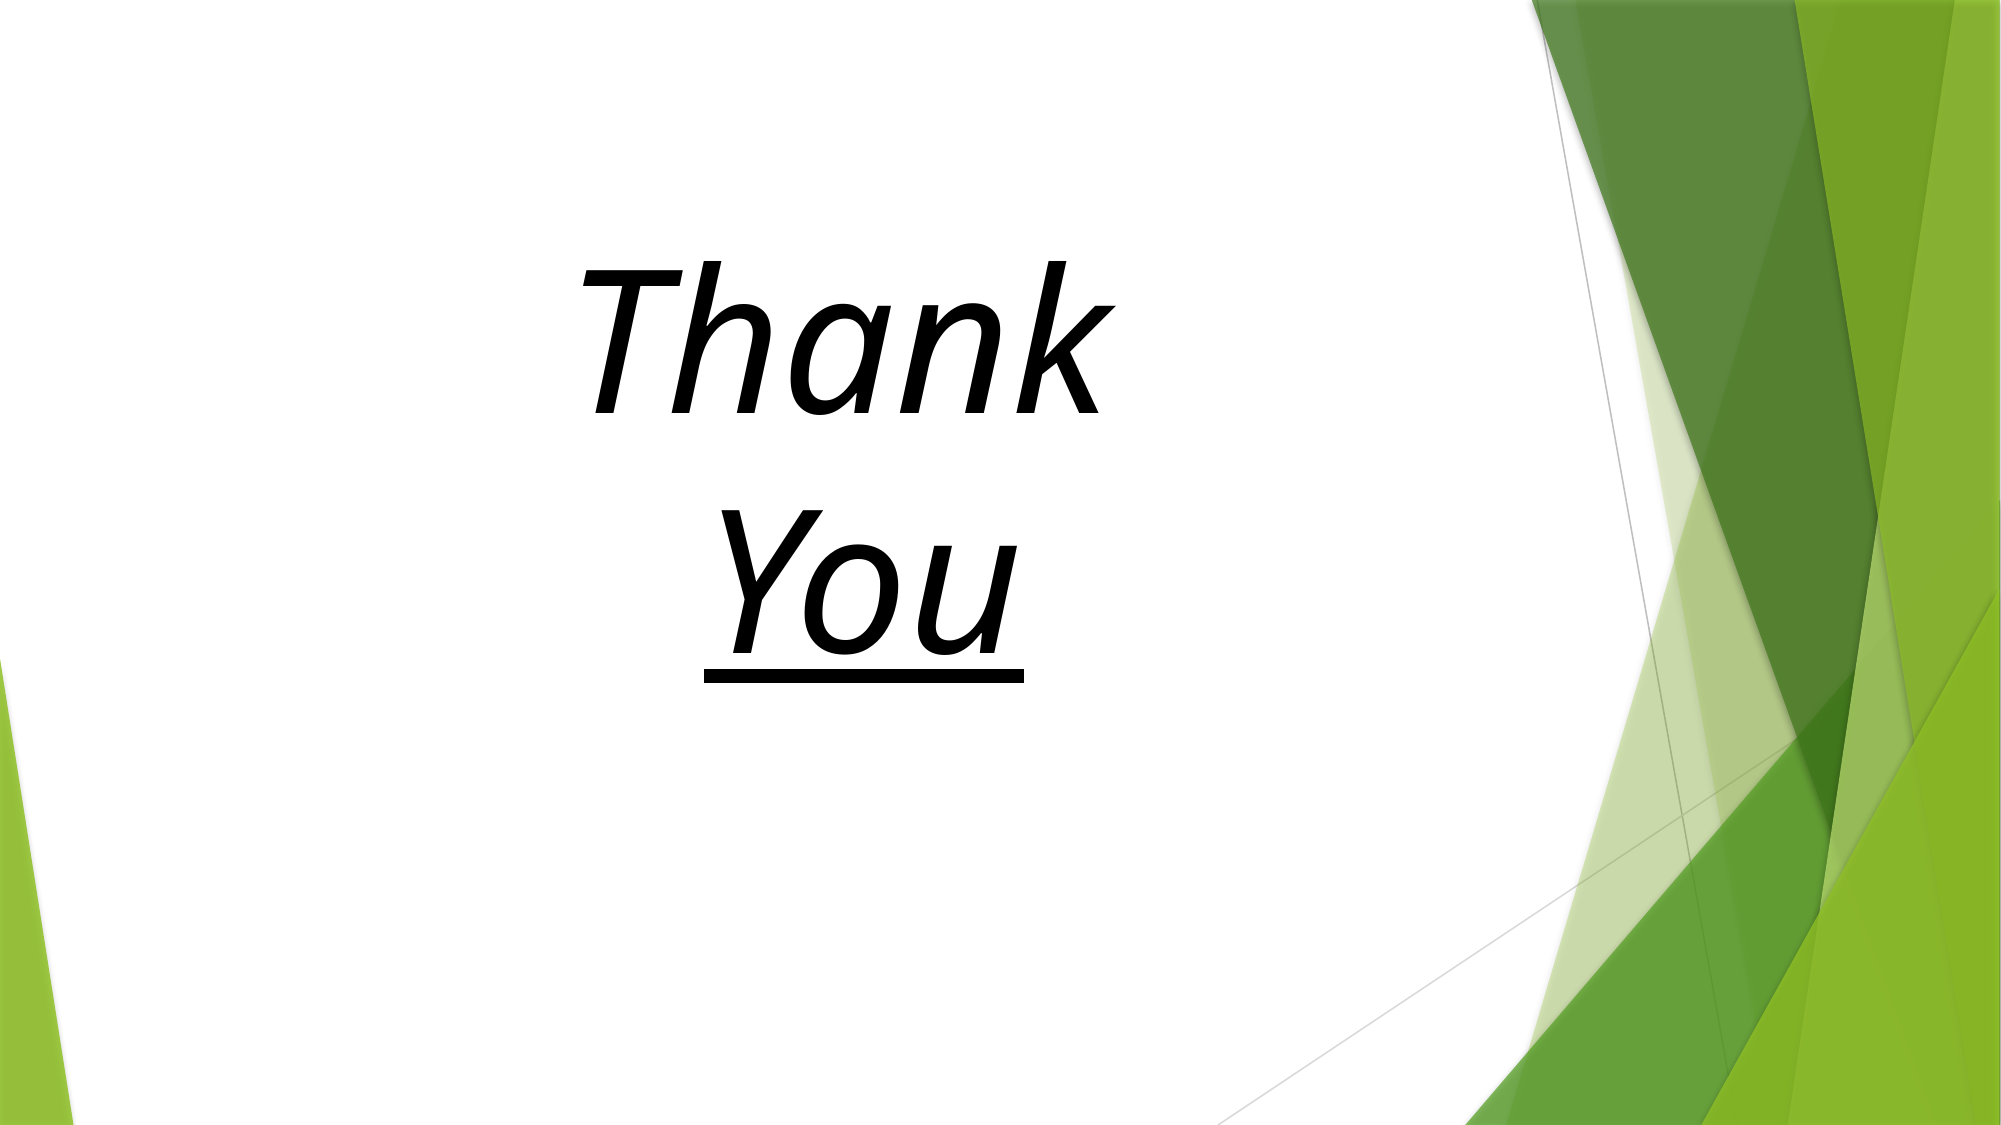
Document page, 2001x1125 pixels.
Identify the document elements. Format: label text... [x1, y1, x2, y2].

text_box Thank You [39, 206, 1688, 702]
